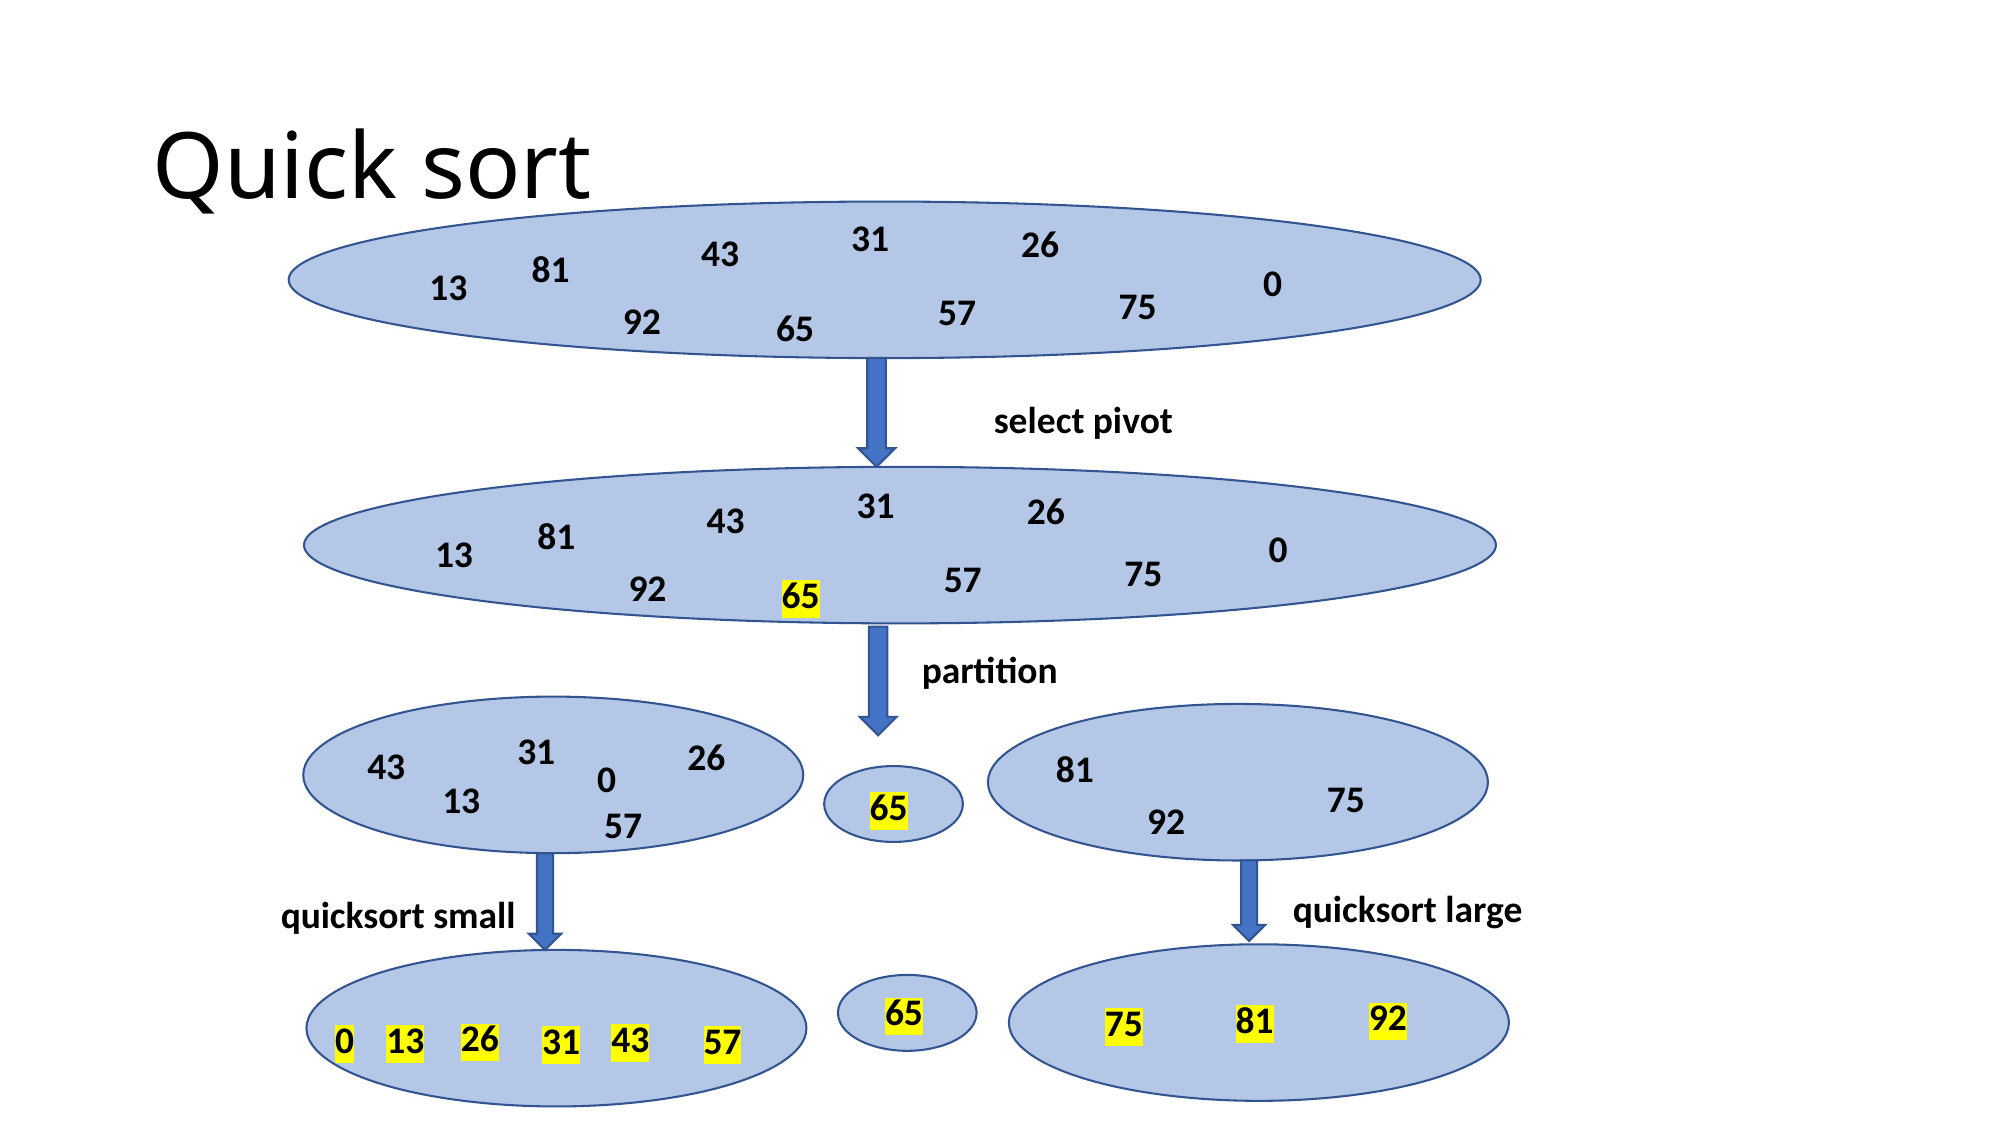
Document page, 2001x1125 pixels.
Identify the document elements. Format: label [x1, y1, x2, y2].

text_box [978, 388, 1250, 448]
text_box [287, 200, 1497, 737]
text_box [1278, 877, 1550, 938]
text_box [836, 973, 978, 1052]
text_box [986, 702, 1510, 1102]
title [137, 59, 1863, 278]
text_box [907, 639, 1179, 699]
text_box [266, 695, 808, 1108]
text_box [823, 765, 964, 843]
